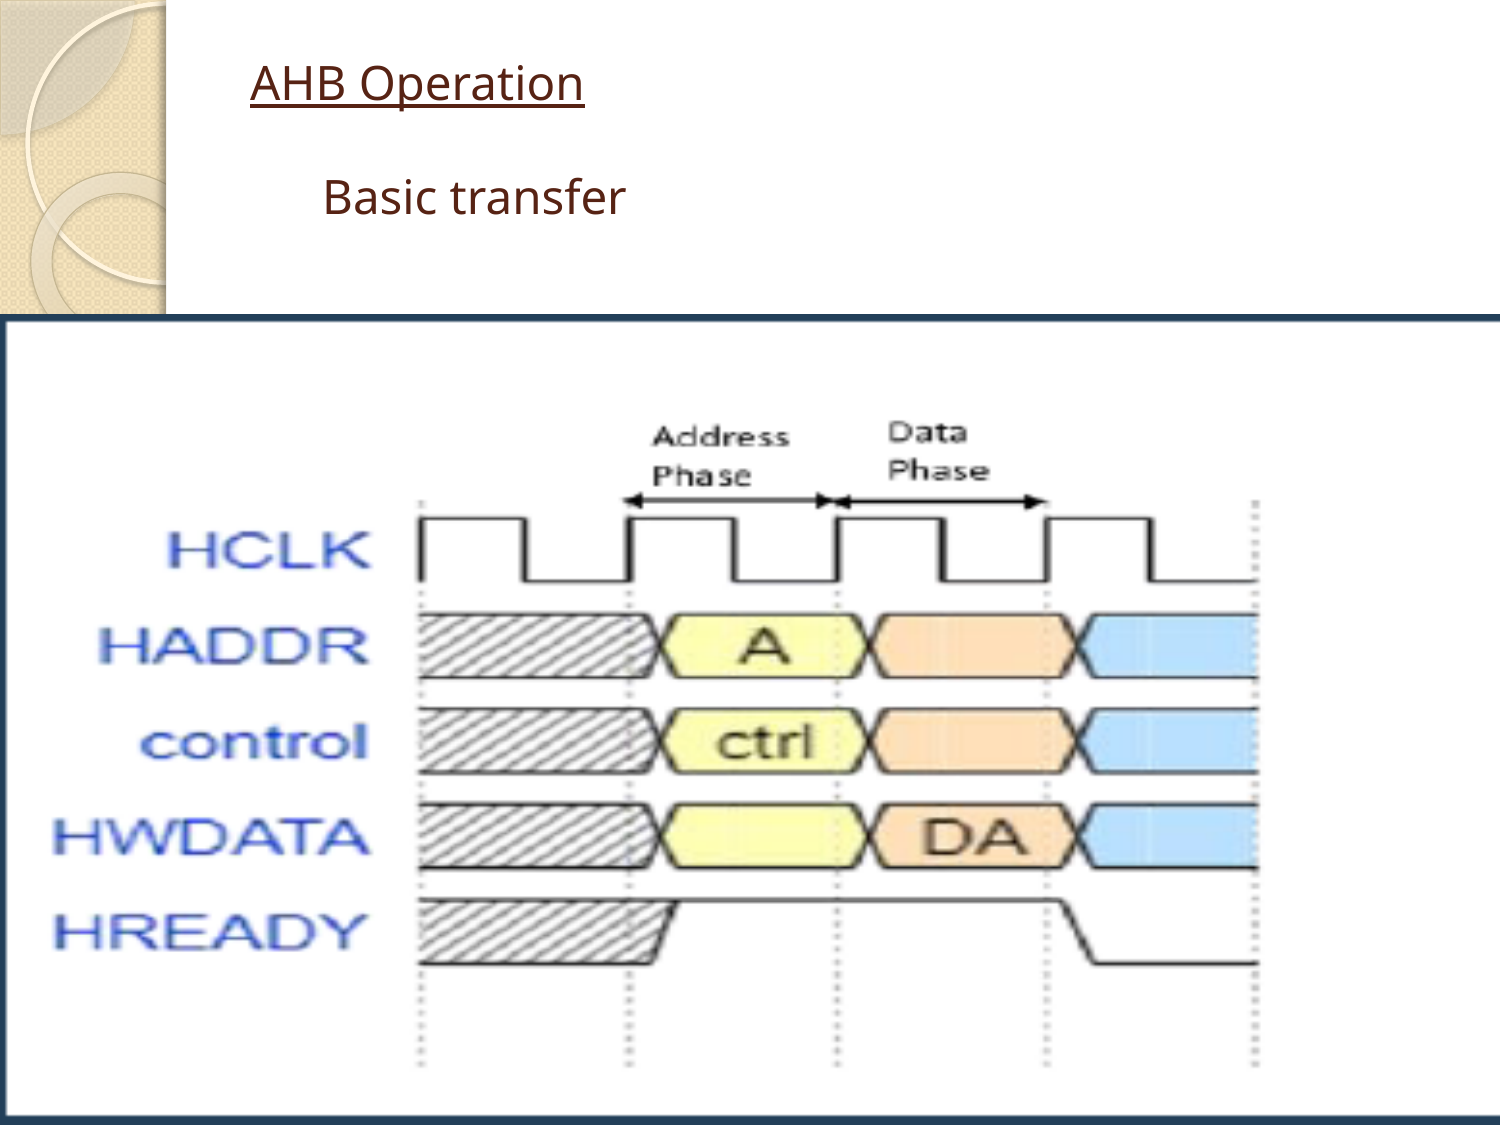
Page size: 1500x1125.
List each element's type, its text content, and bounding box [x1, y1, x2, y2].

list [0, 314, 1500, 1125]
title AHB Operation Basic transfer [235, 45, 1466, 233]
